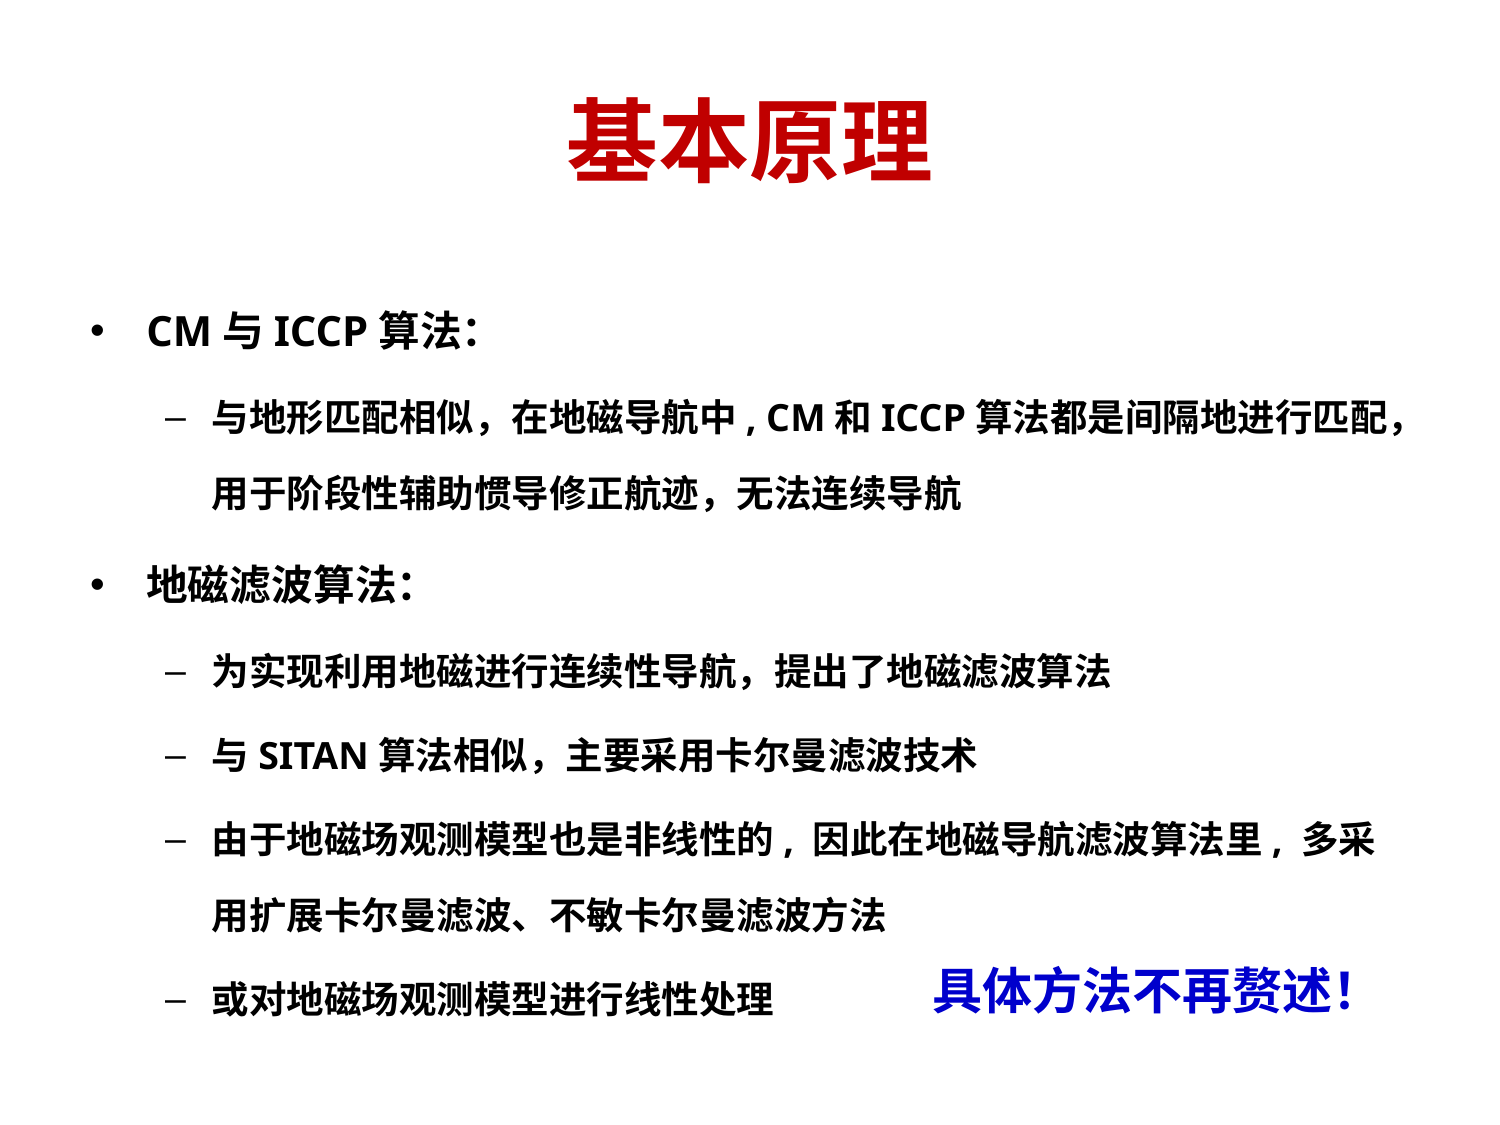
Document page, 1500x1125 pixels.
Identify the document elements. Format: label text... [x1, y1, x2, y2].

list CM与ICCP算法： 与地形匹配相似，在地磁导航中, CM和ICCP算法都是间隔地进行匹配，用于阶段性辅助惯导修正航迹，无法连续导航 地磁滤波算法： 为实现利用地磁进行连续性导航，提出了地磁滤波算法 与SITAN算法相似，主要采用卡尔曼滤波技术 由于地磁场观测模型也是非线性的, 因此在地磁导航滤波算法里, 多采用扩展卡尔曼滤波、不敏卡尔曼滤波方法 或对地磁场观测模型进行线性处理 [75, 262, 1425, 1005]
text_box 具体方法不再赘述！ [917, 952, 1398, 1027]
title 基本原理 [75, 45, 1425, 233]
